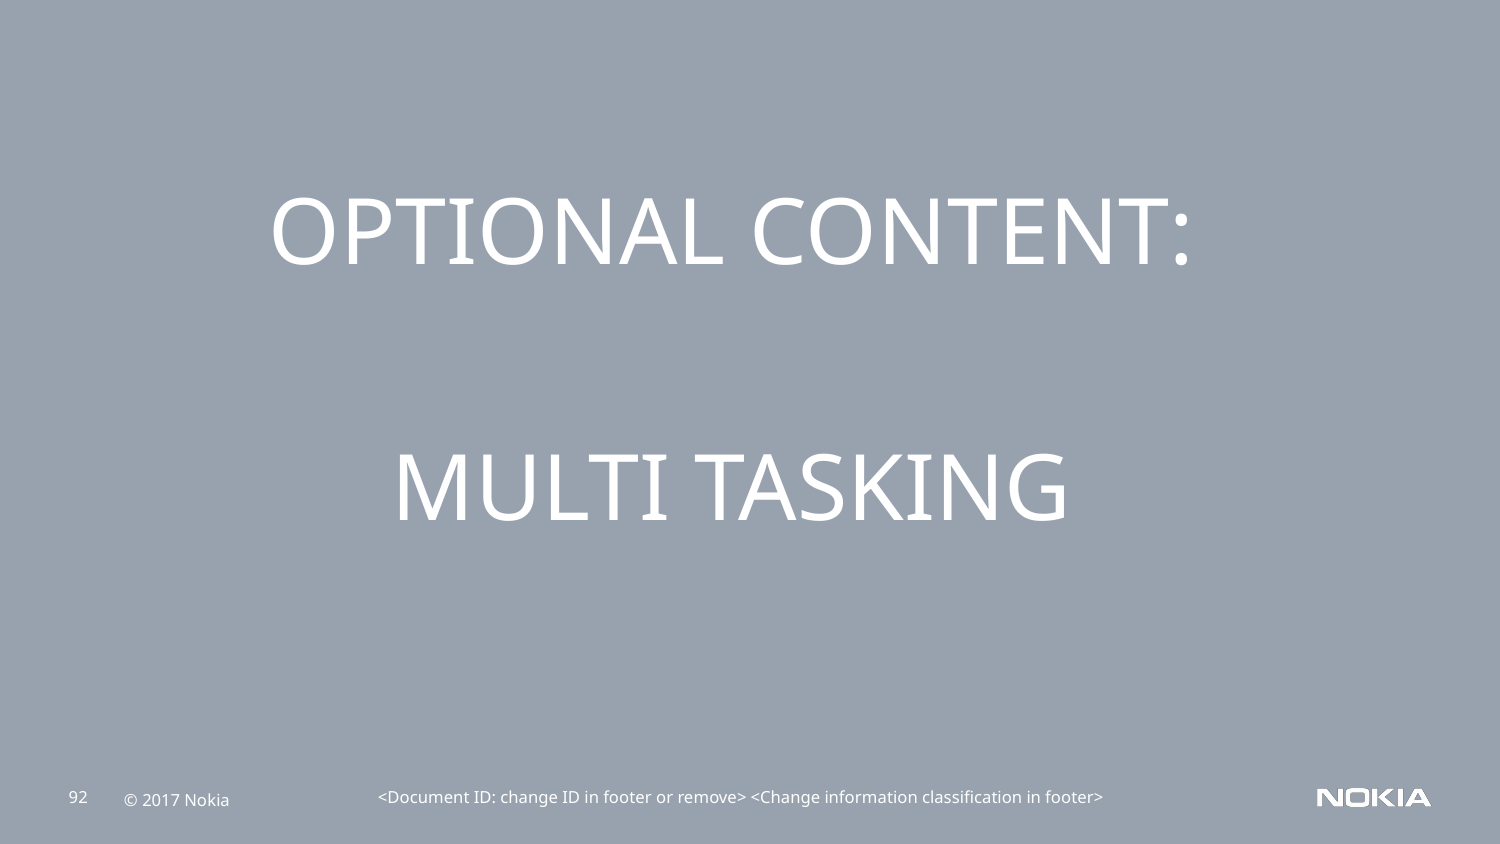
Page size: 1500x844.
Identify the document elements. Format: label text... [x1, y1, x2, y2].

footer <Document ID: change ID in footer or remove> <Change information classification in footer> [377, 790, 1122, 811]
list OPTIONAL CONTENT: MULTI TASKING [50, 172, 1414, 277]
picture [1291, 762, 1458, 833]
